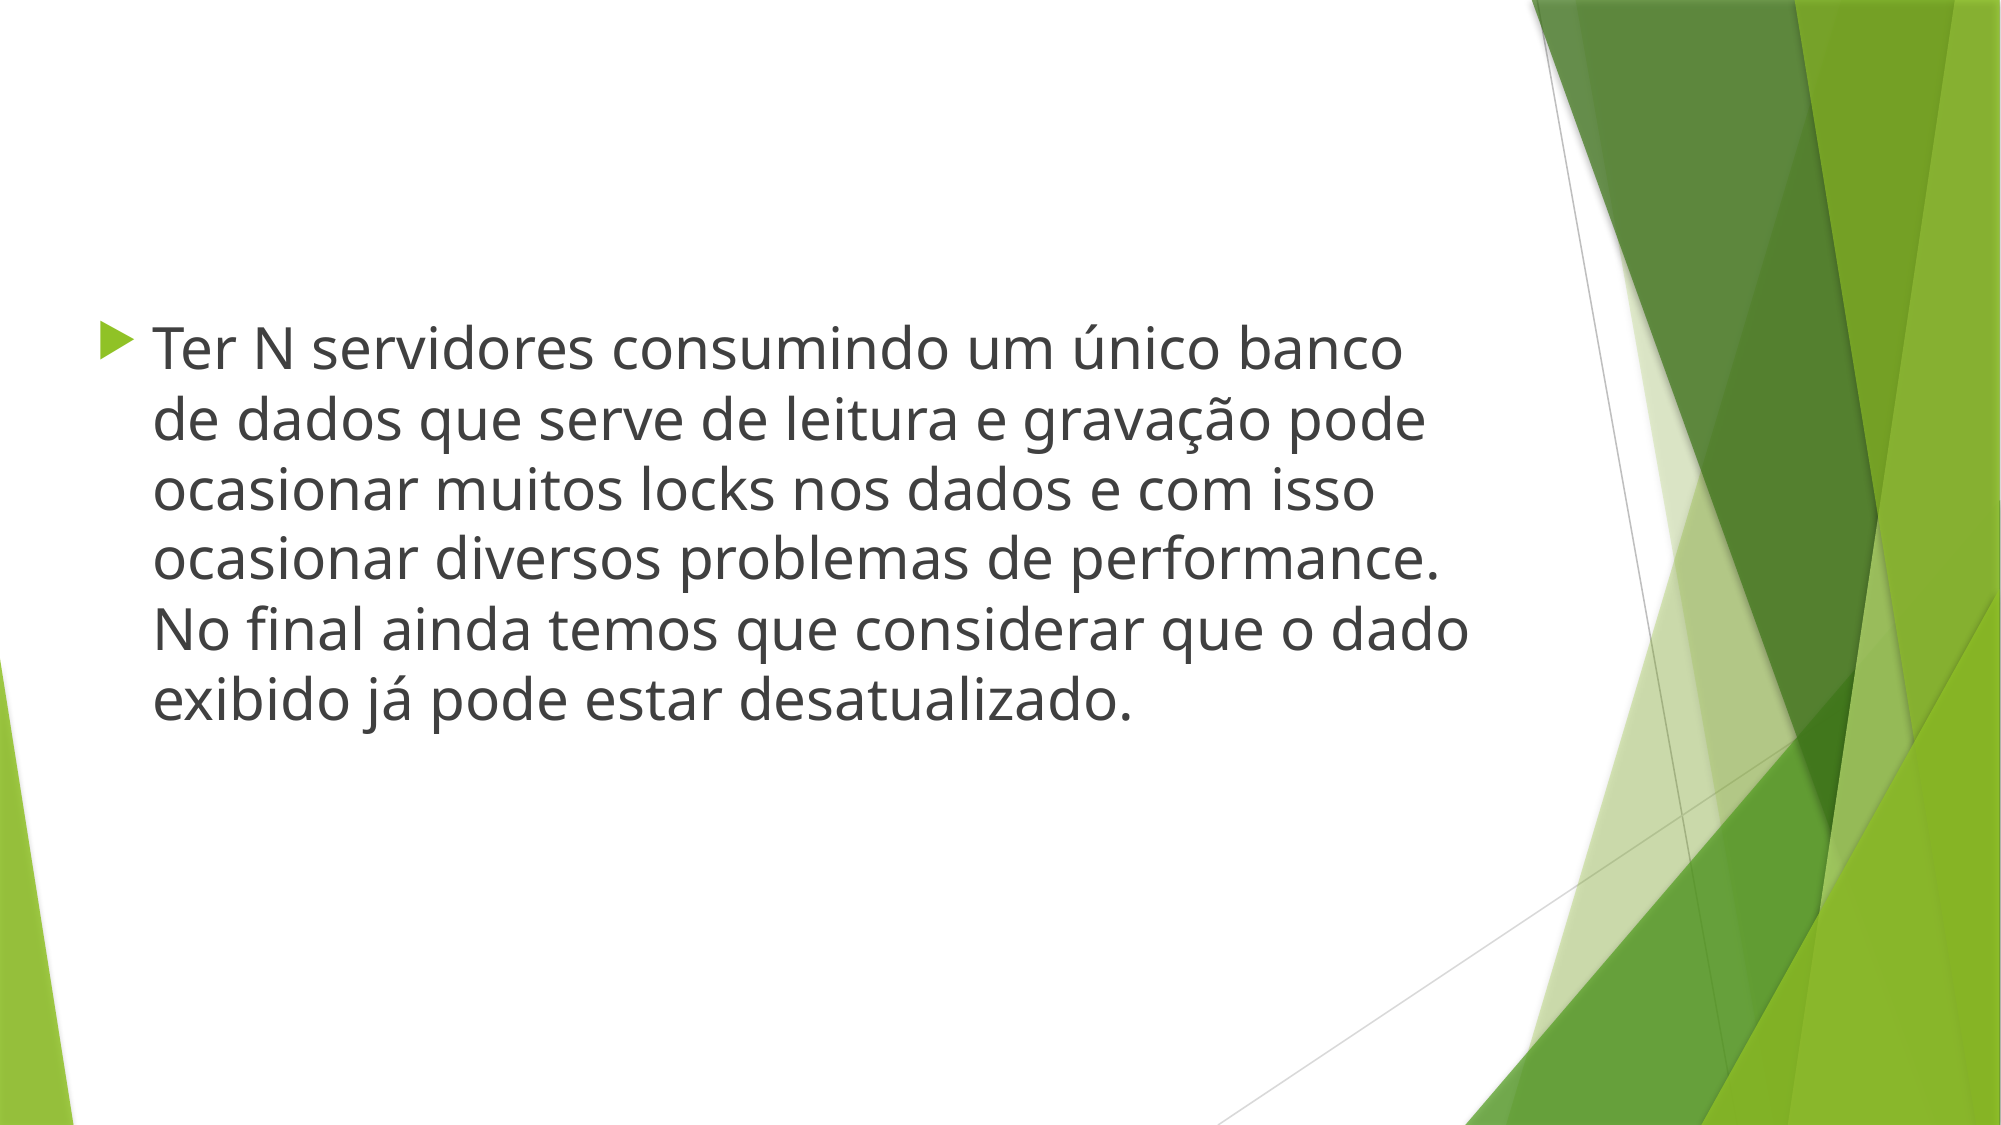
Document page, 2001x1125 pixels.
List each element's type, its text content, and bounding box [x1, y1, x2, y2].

list Ter N servidores consumindo um único banco de dados que serve de leitura e gravação pode ocasionar muitos locks nos dados e com isso ocasionar diversos problemas de performance. No final ainda temos que considerar que o dado exibido já pode estar desatualizado. [81, 304, 1492, 790]
